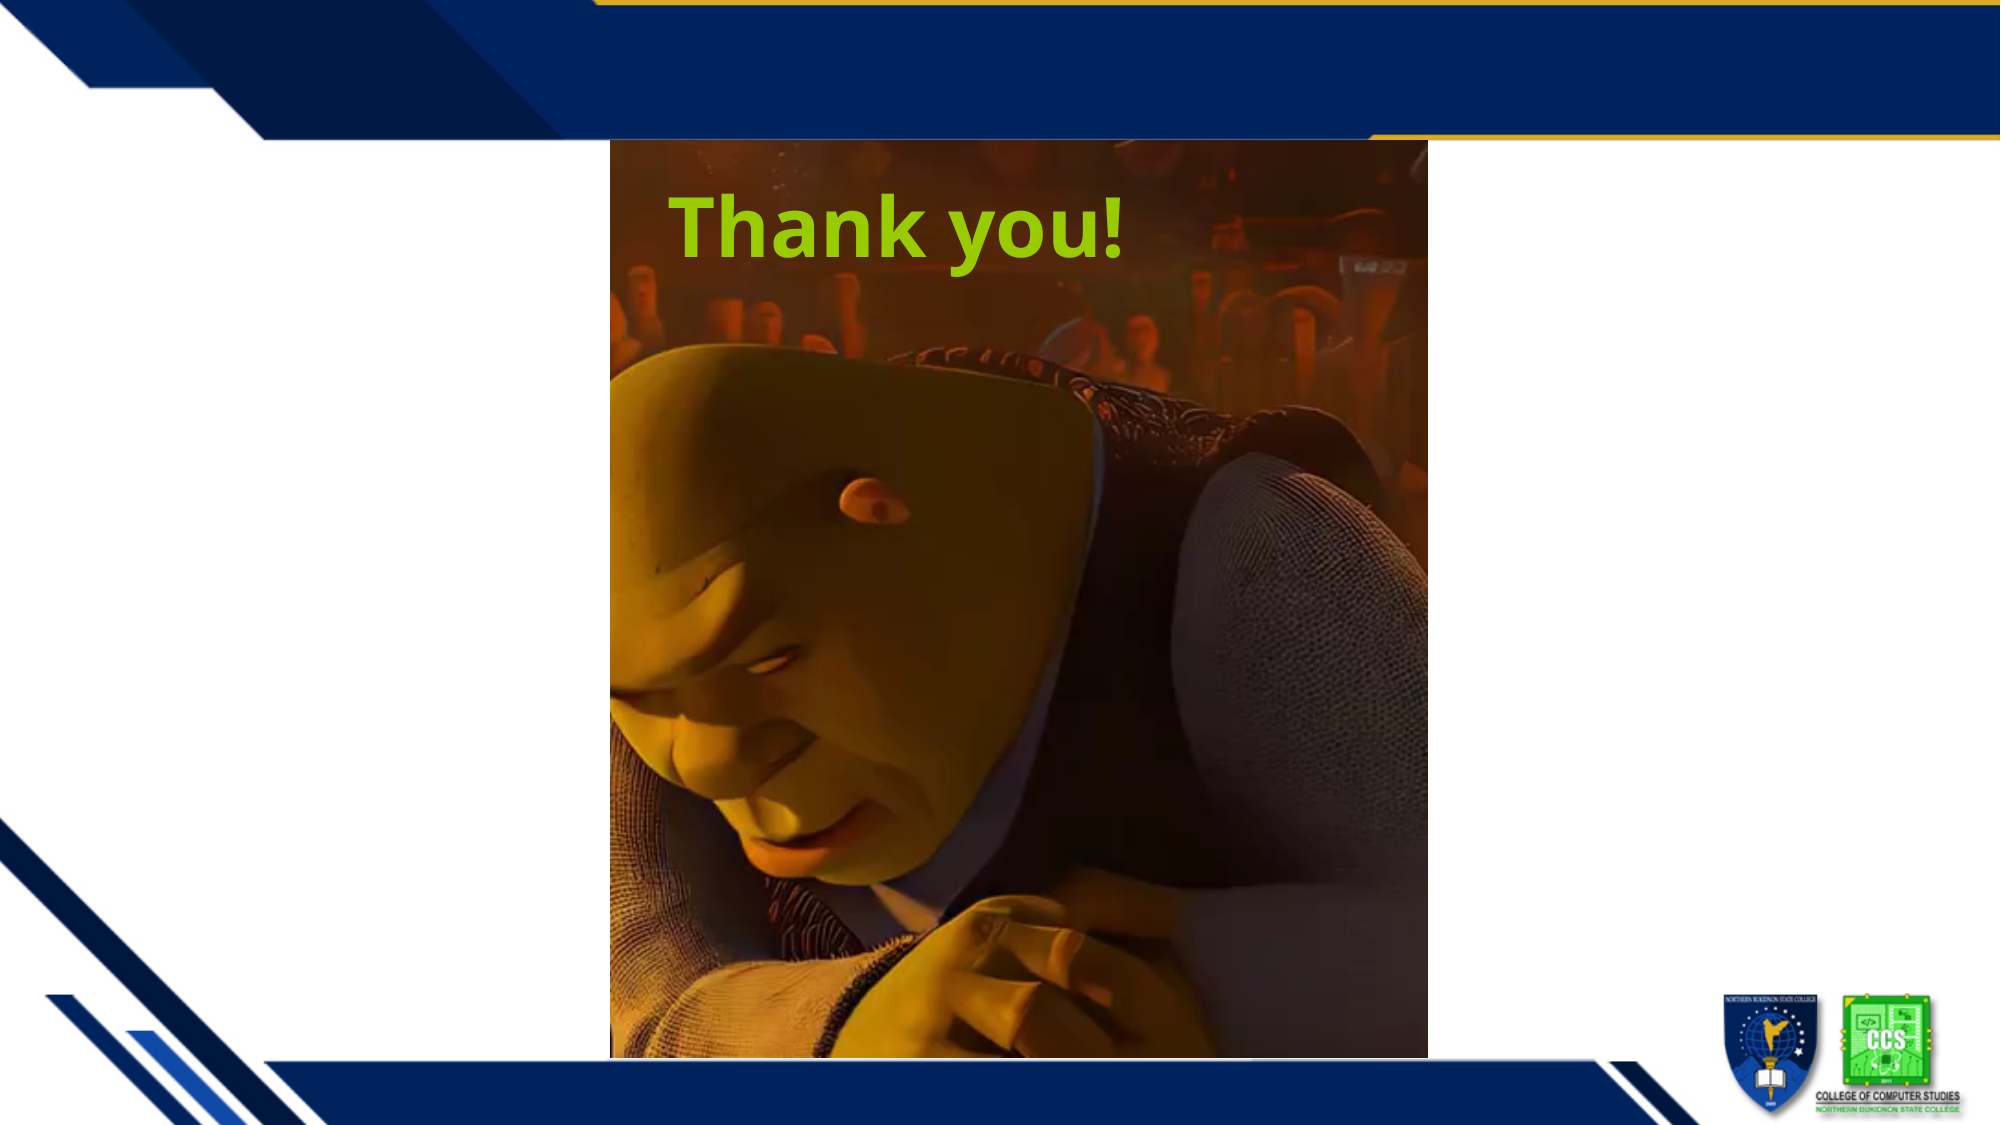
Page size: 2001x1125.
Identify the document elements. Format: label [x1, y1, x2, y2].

text_box [610, 139, 1429, 1059]
picture [0, 0, 2000, 1125]
